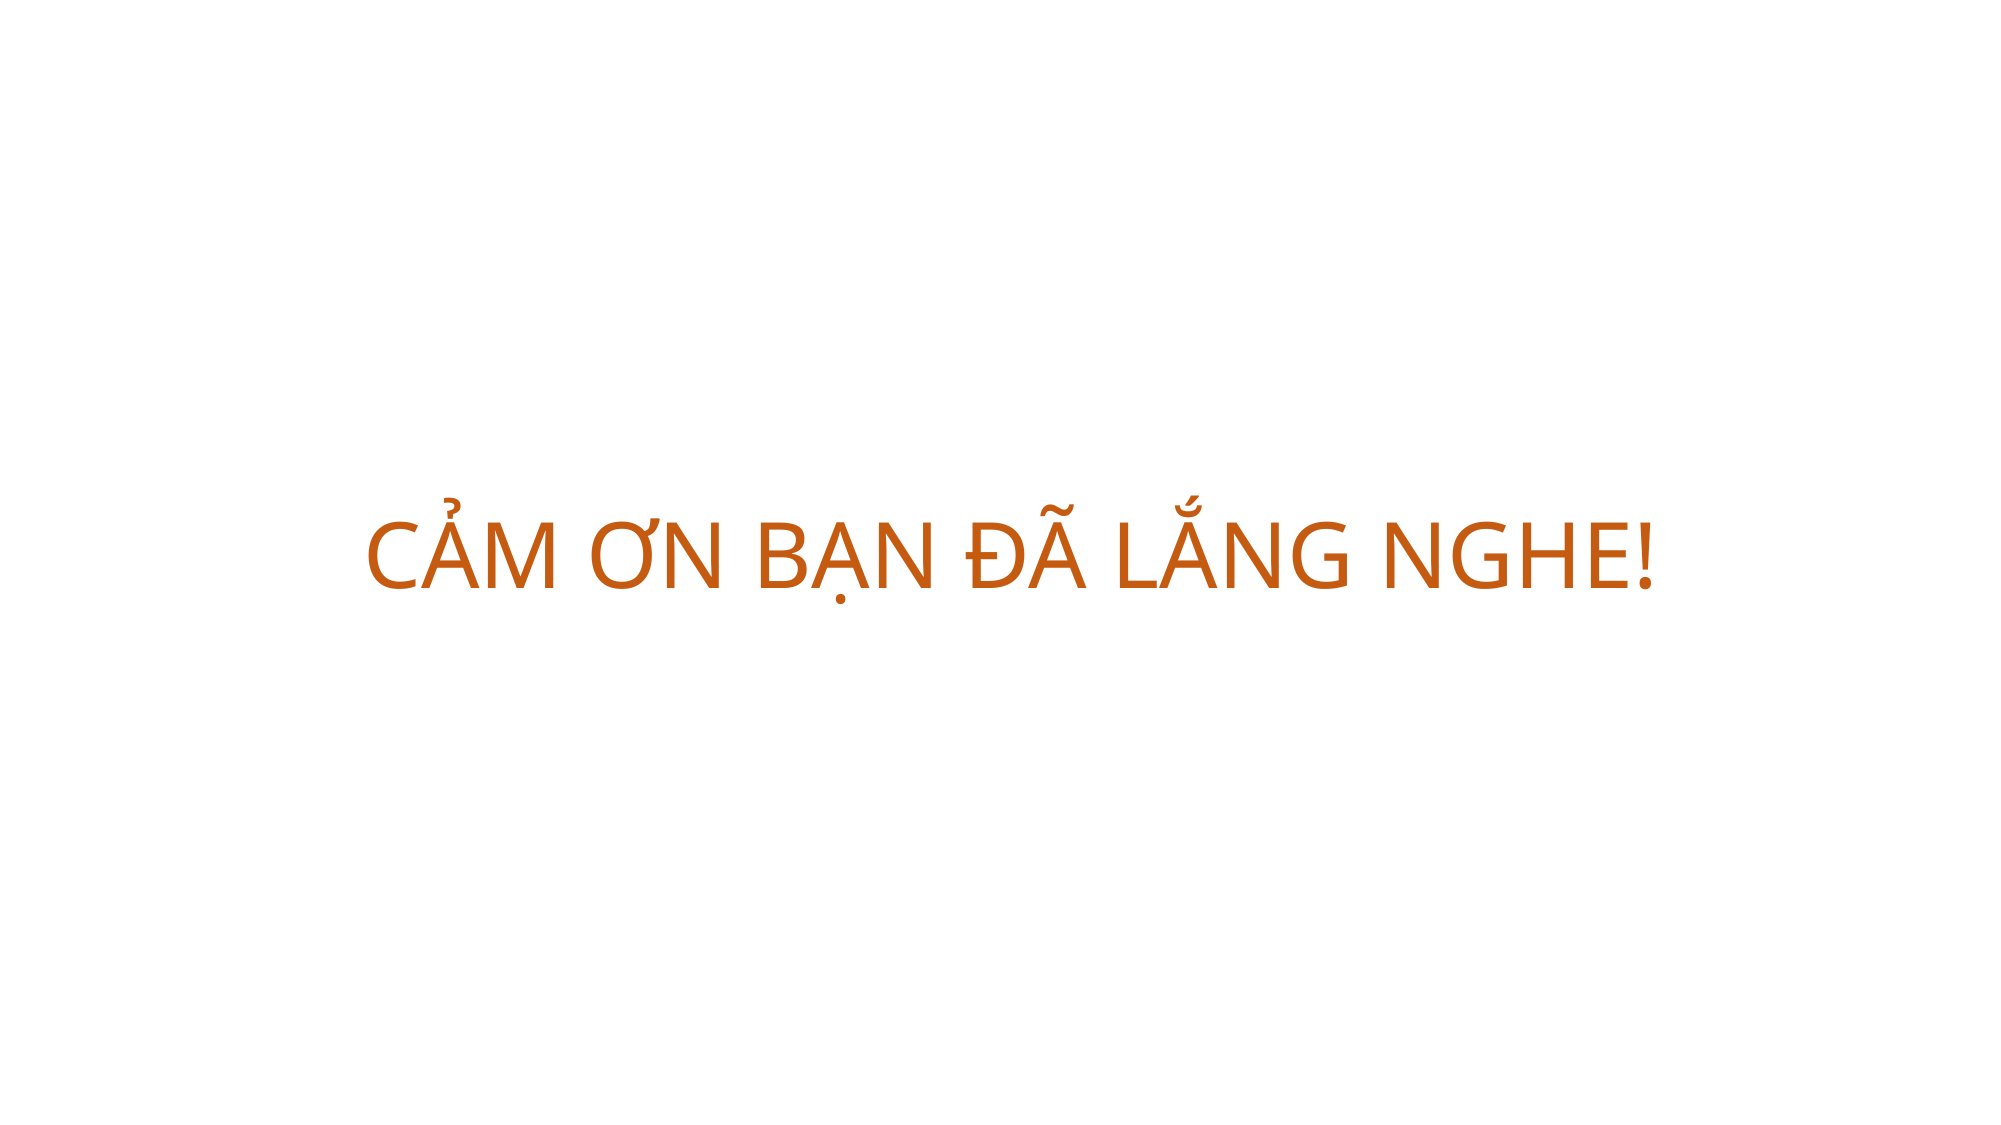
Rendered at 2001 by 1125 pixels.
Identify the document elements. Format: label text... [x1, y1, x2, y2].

text_box CẢM ƠN BẠN ĐÃ LẮNG NGHE! [348, 489, 2000, 770]
